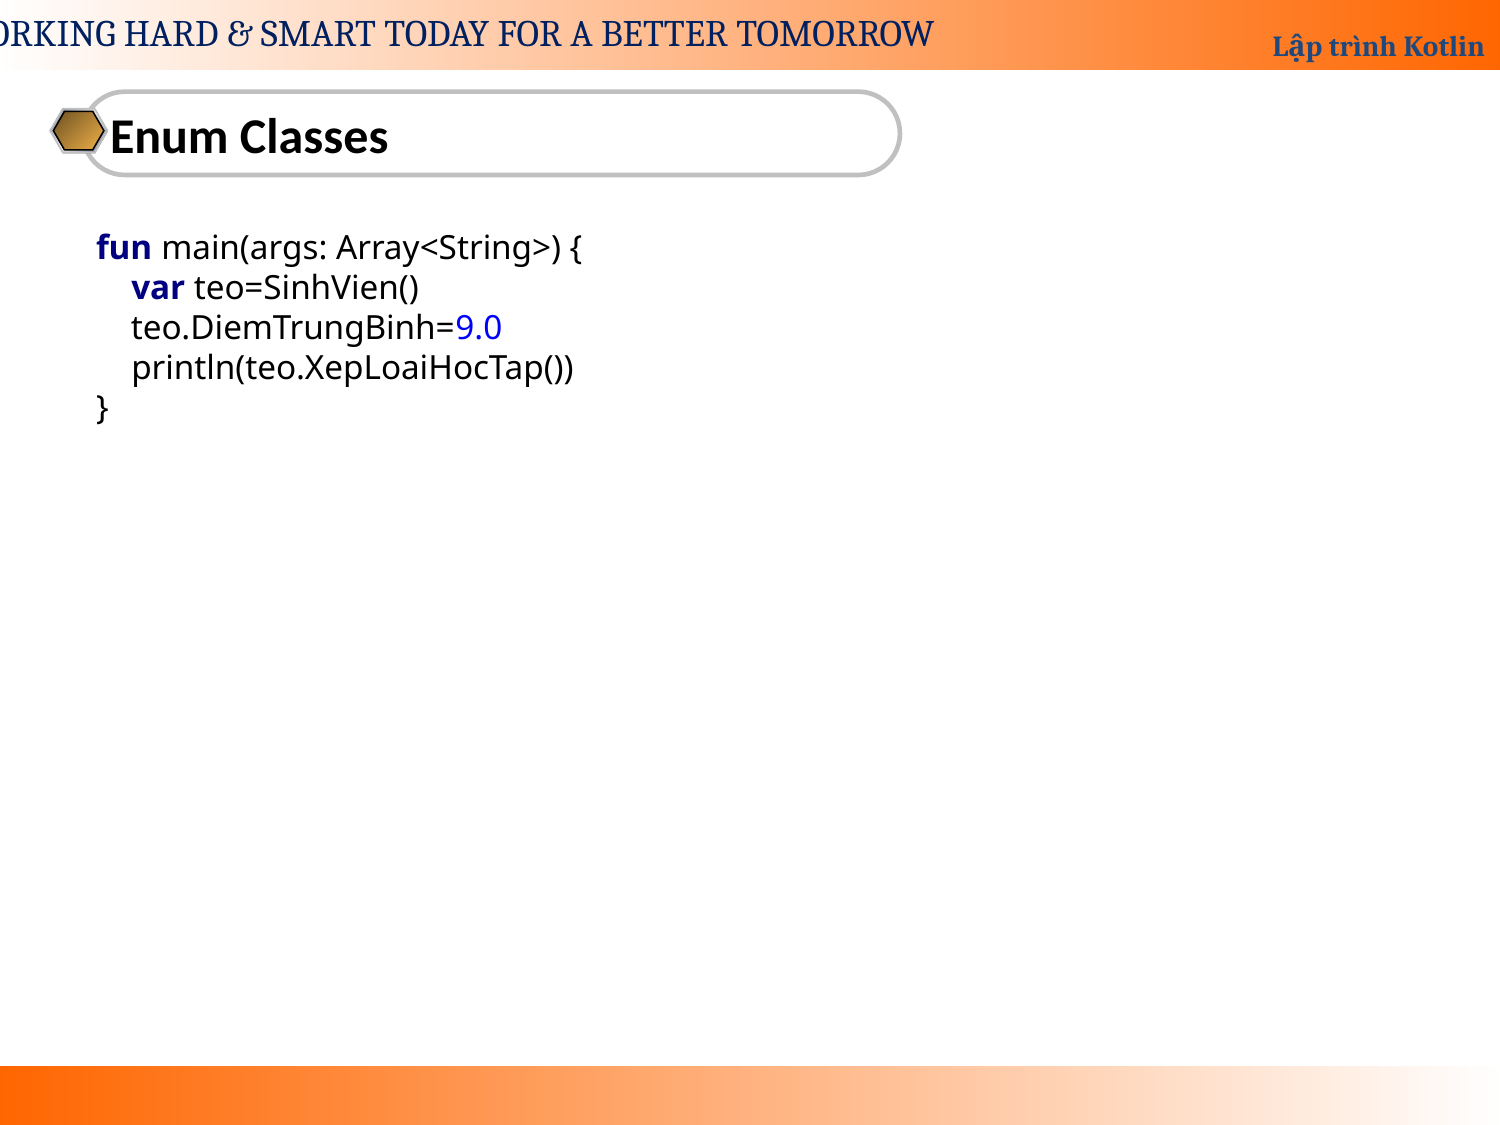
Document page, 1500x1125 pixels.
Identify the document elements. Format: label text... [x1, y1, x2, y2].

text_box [49, 91, 901, 176]
text_box fun main(args: Array<String>) { var teo=SinhVien() teo.DiemTrungBinh=9.0 println(teo.XepLoaiHocTap()) } [96, 226, 584, 426]
